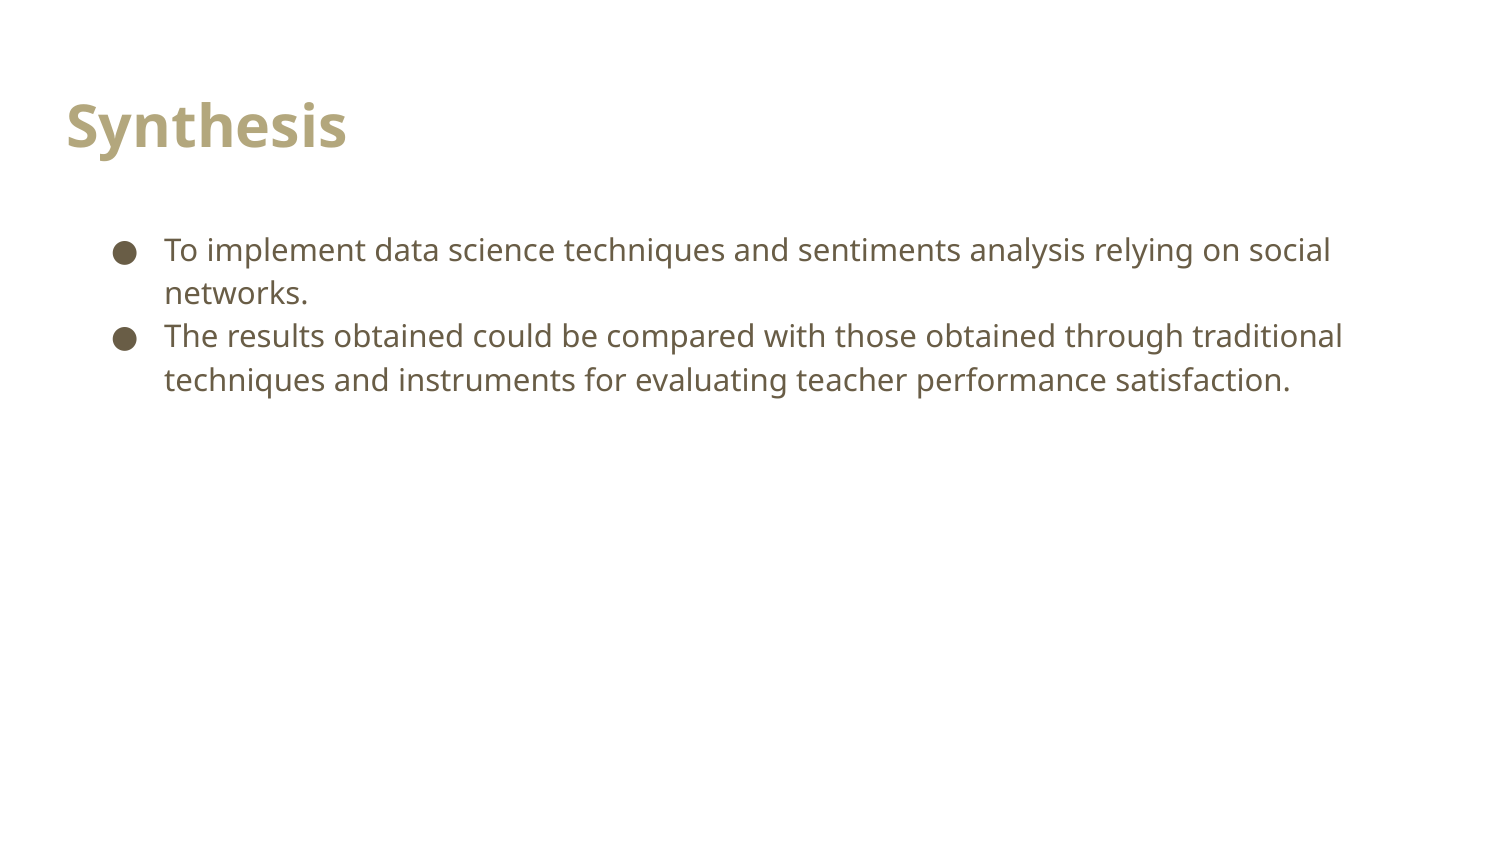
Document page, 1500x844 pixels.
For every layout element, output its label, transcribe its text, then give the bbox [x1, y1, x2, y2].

title Synthesis [51, 72, 1449, 189]
list To implement data science techniques and sentiments analysis relying on social networks. The results obtained could be compared with those obtained through traditional techniques and instruments for evaluating teacher performance satisfaction. [74, 209, 1405, 769]
